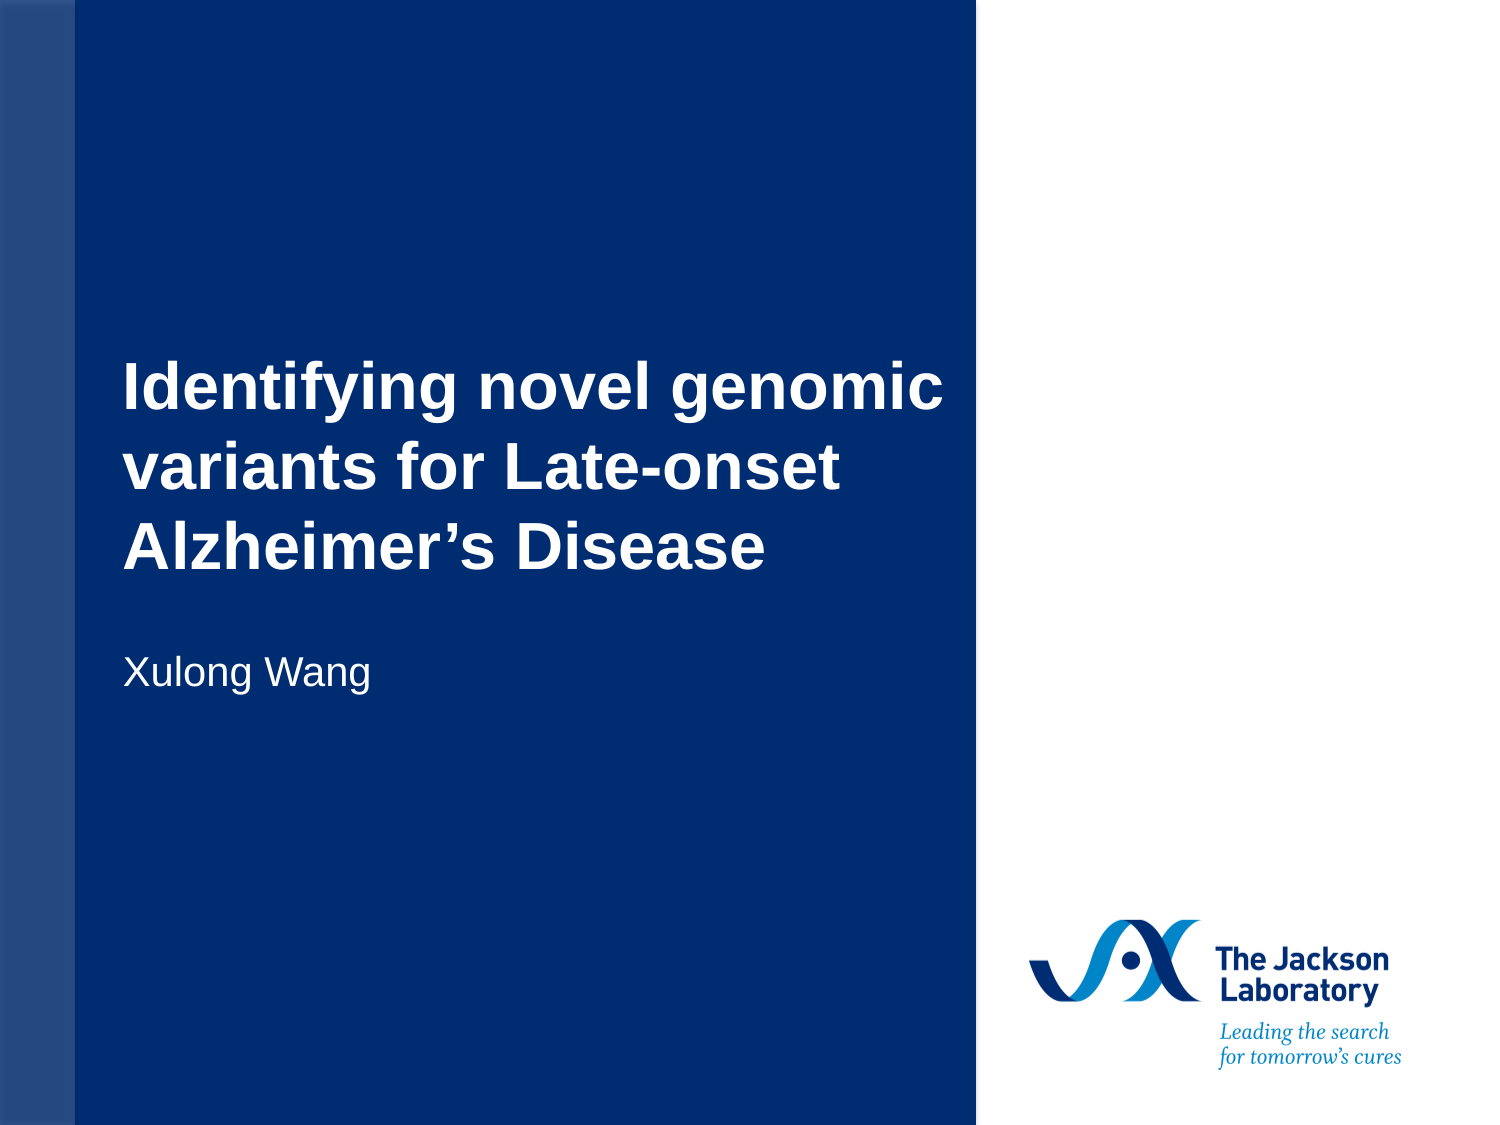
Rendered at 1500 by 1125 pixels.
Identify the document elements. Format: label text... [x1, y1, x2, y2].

subtitle Xulong Wang [123, 637, 950, 925]
title Identifying novel genomic variants for Late-onset Alzheimer’s Disease [123, 169, 980, 591]
picture [976, 0, 1500, 1125]
